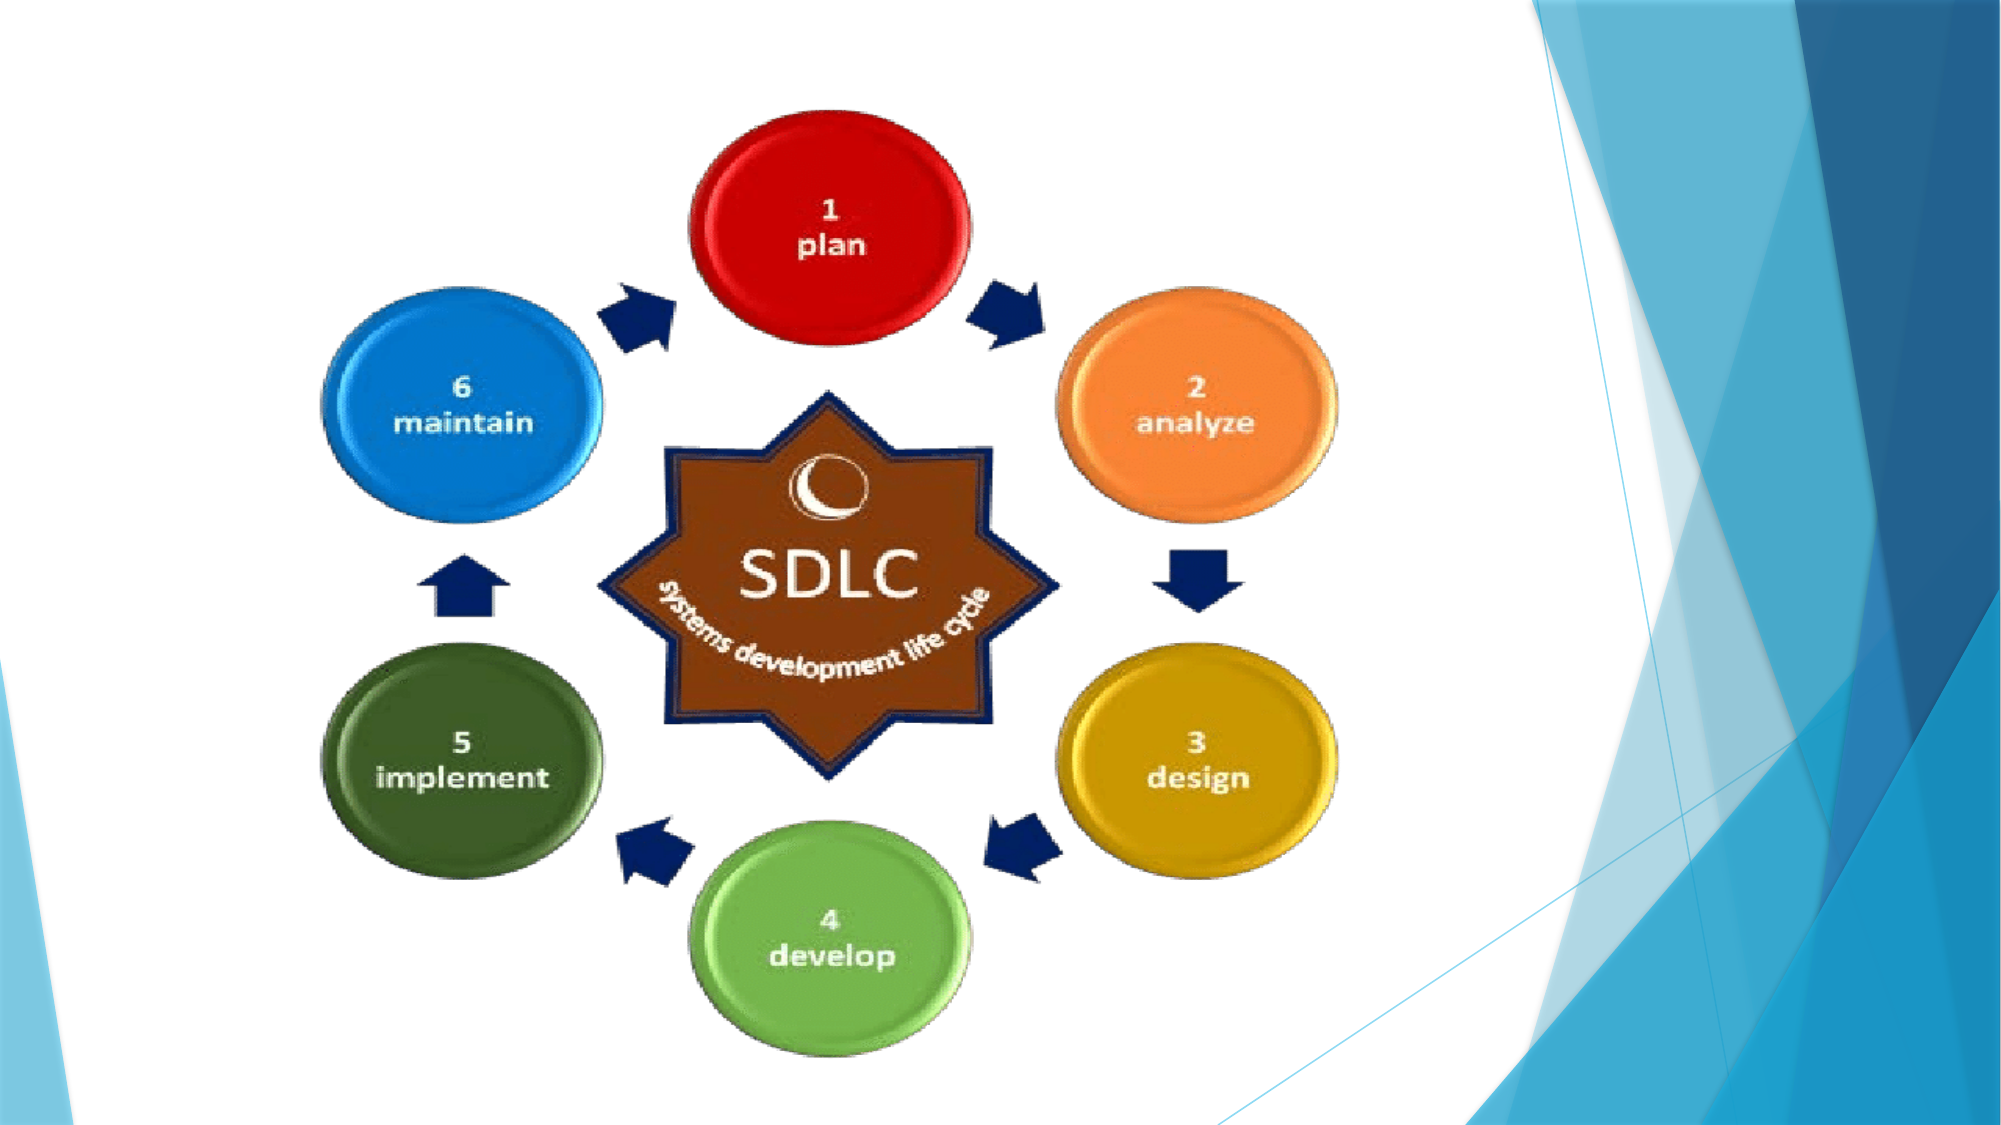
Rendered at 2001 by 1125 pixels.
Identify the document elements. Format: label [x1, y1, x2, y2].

picture [216, 101, 1454, 1069]
